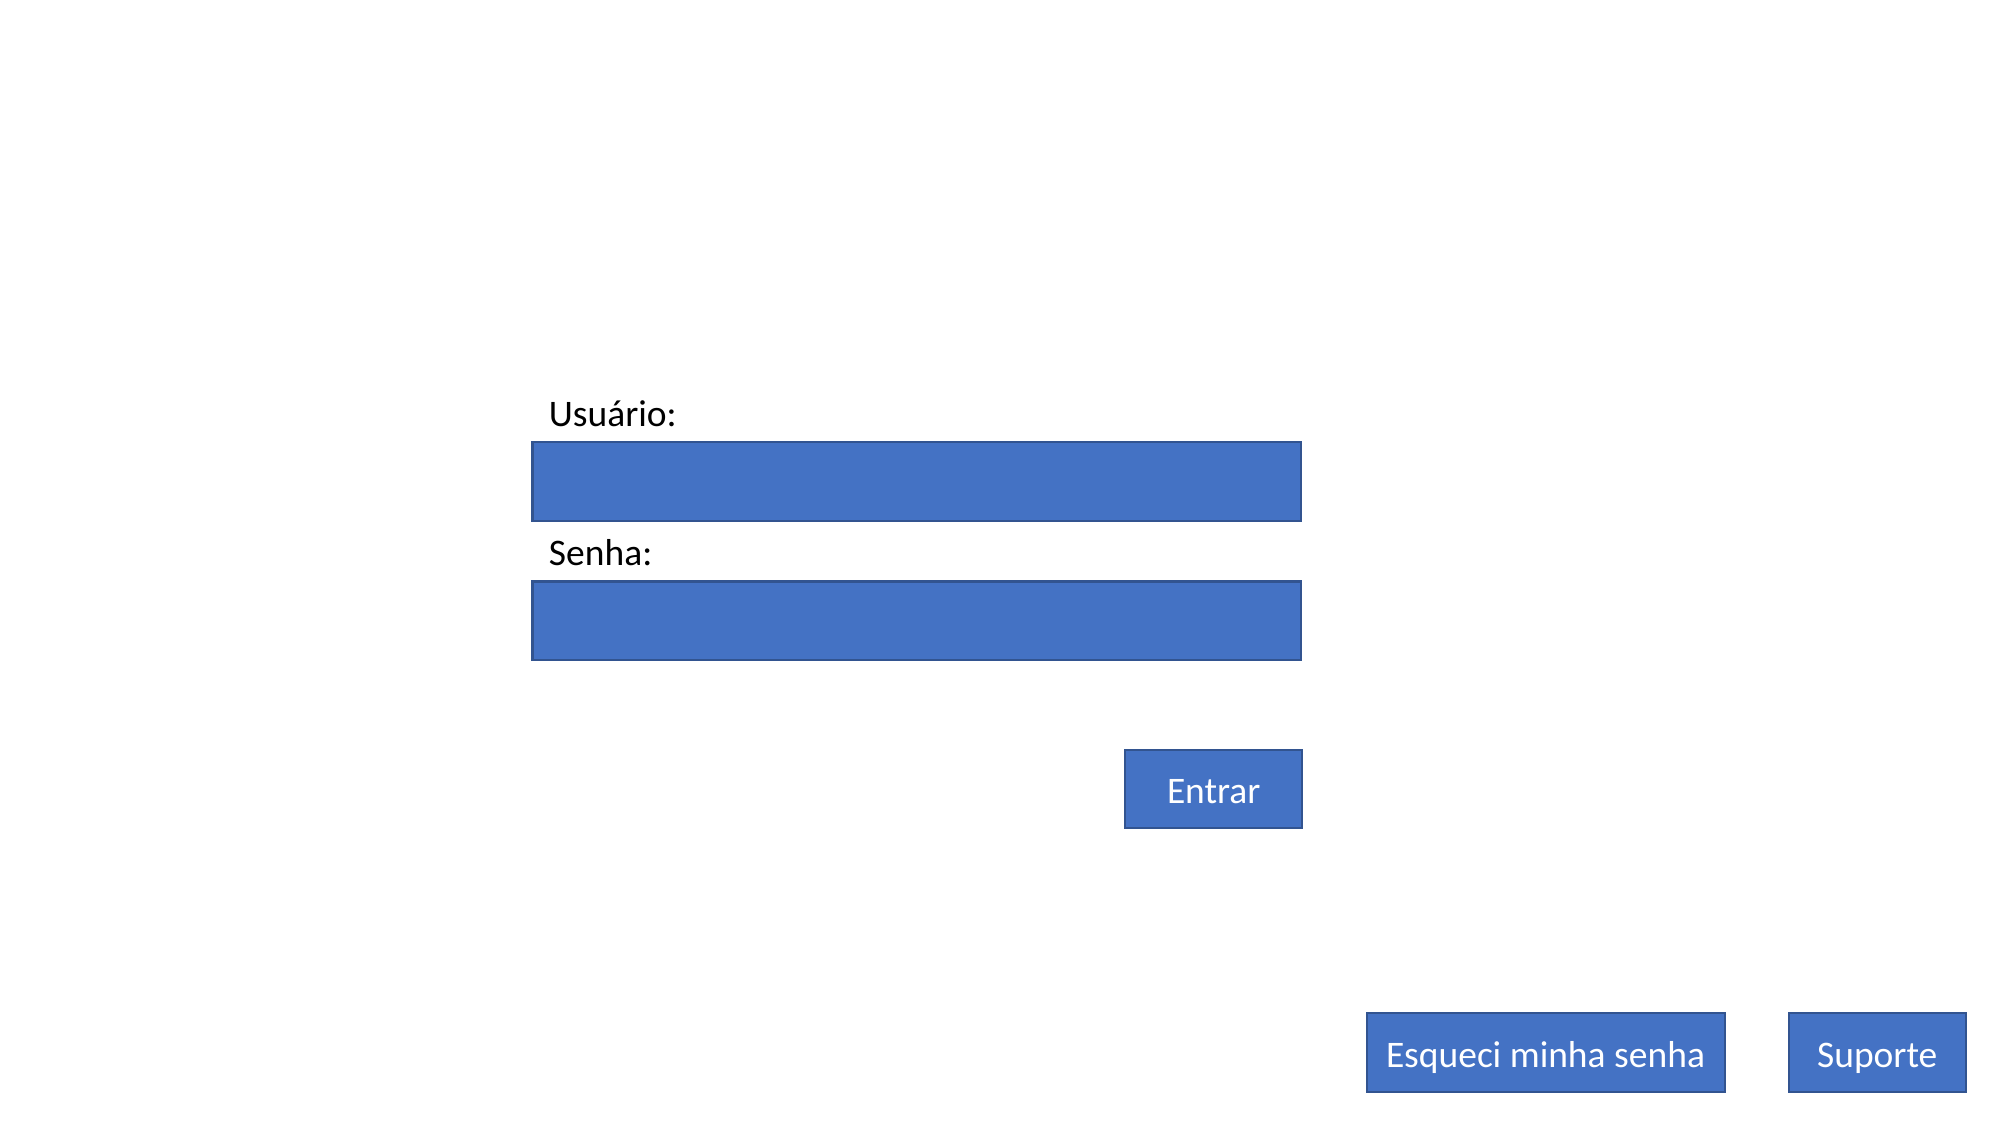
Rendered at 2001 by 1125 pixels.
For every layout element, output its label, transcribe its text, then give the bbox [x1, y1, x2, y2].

text_box [531, 441, 1302, 522]
text_box Usuário: [534, 381, 835, 442]
text_box Entrar [1124, 749, 1303, 829]
text_box [531, 580, 1302, 661]
text_box Suporte [1788, 1012, 1967, 1093]
text_box Esqueci minha senha [1366, 1012, 1726, 1093]
text_box Senha: [534, 520, 835, 581]
